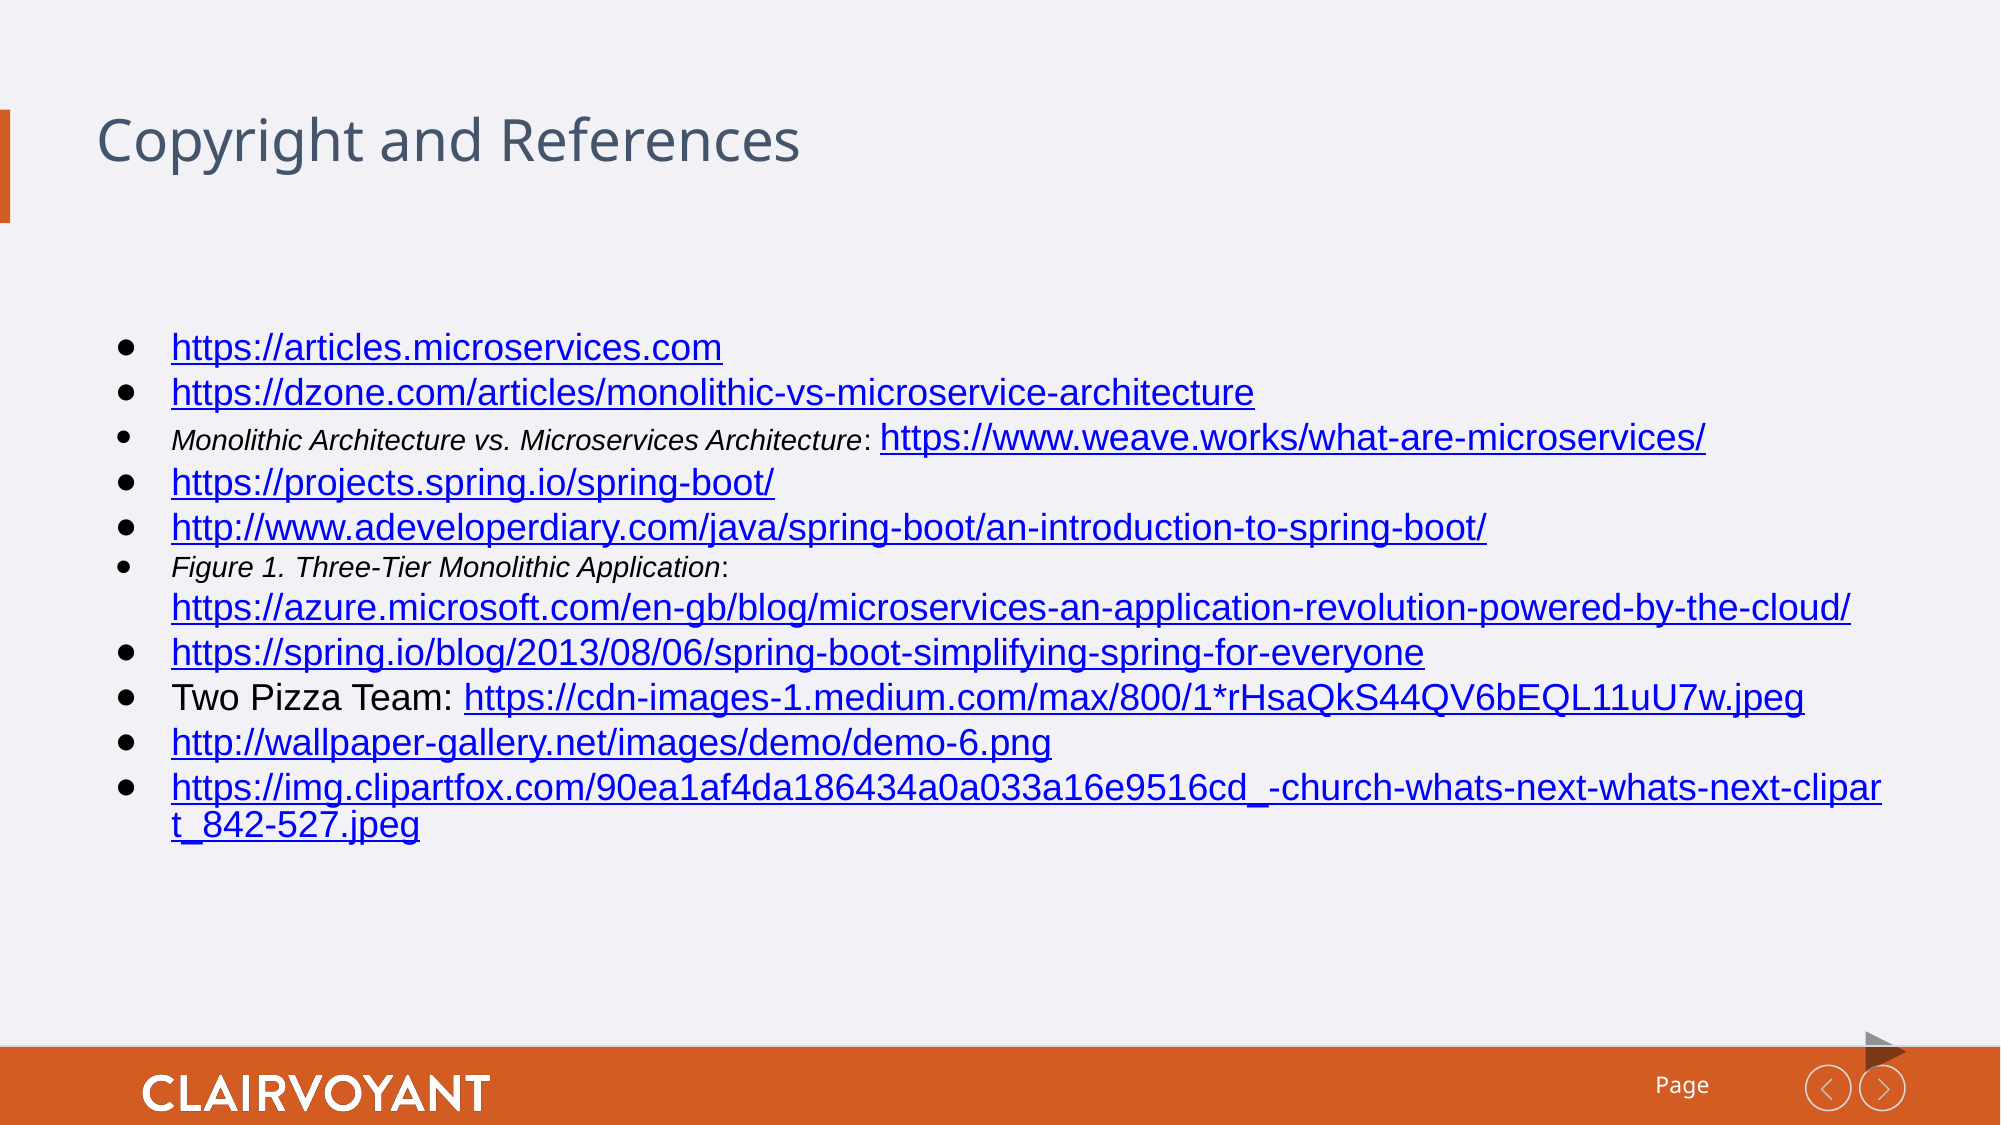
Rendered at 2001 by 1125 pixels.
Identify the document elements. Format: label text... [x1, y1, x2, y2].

picture [101, 1031, 534, 1125]
title Copyright and References [81, 107, 1543, 217]
text_box https://articles.microservices.com https://dzone.com/articles/monolithic-vs-microservice-architecture Monolithic Architecture vs. Microservices Architecture: https://www.weave.works/what-are-microservices/ https://projects.spring.io/spring-boot/ http://www.adeveloperdiary.com/java/spring-boot/an-introduction-to-spring-boot/ Figure 1. Three-Tier Monolithic Application: https://azure.microsoft.com/en-gb/blog/microservices-an-application-revolution-powered-by-the-cloud/ https://spring.io/blog/2013/08/06/spring-boot-simplifying-spring-for-everyone Two Pizza Team: https://cdn-images-1.medium.com/max/800/1*rHsaQkS44QV6bEQL11uU7w.jpeg http://wallpaper-gallery.net/images/demo/demo-6.png https://img.clipartfox.com/90ea1af4da186434a0a033a16e9516cd_-church-whats-next-whats-next-clipart_842-527.jpeg [81, 217, 1898, 983]
